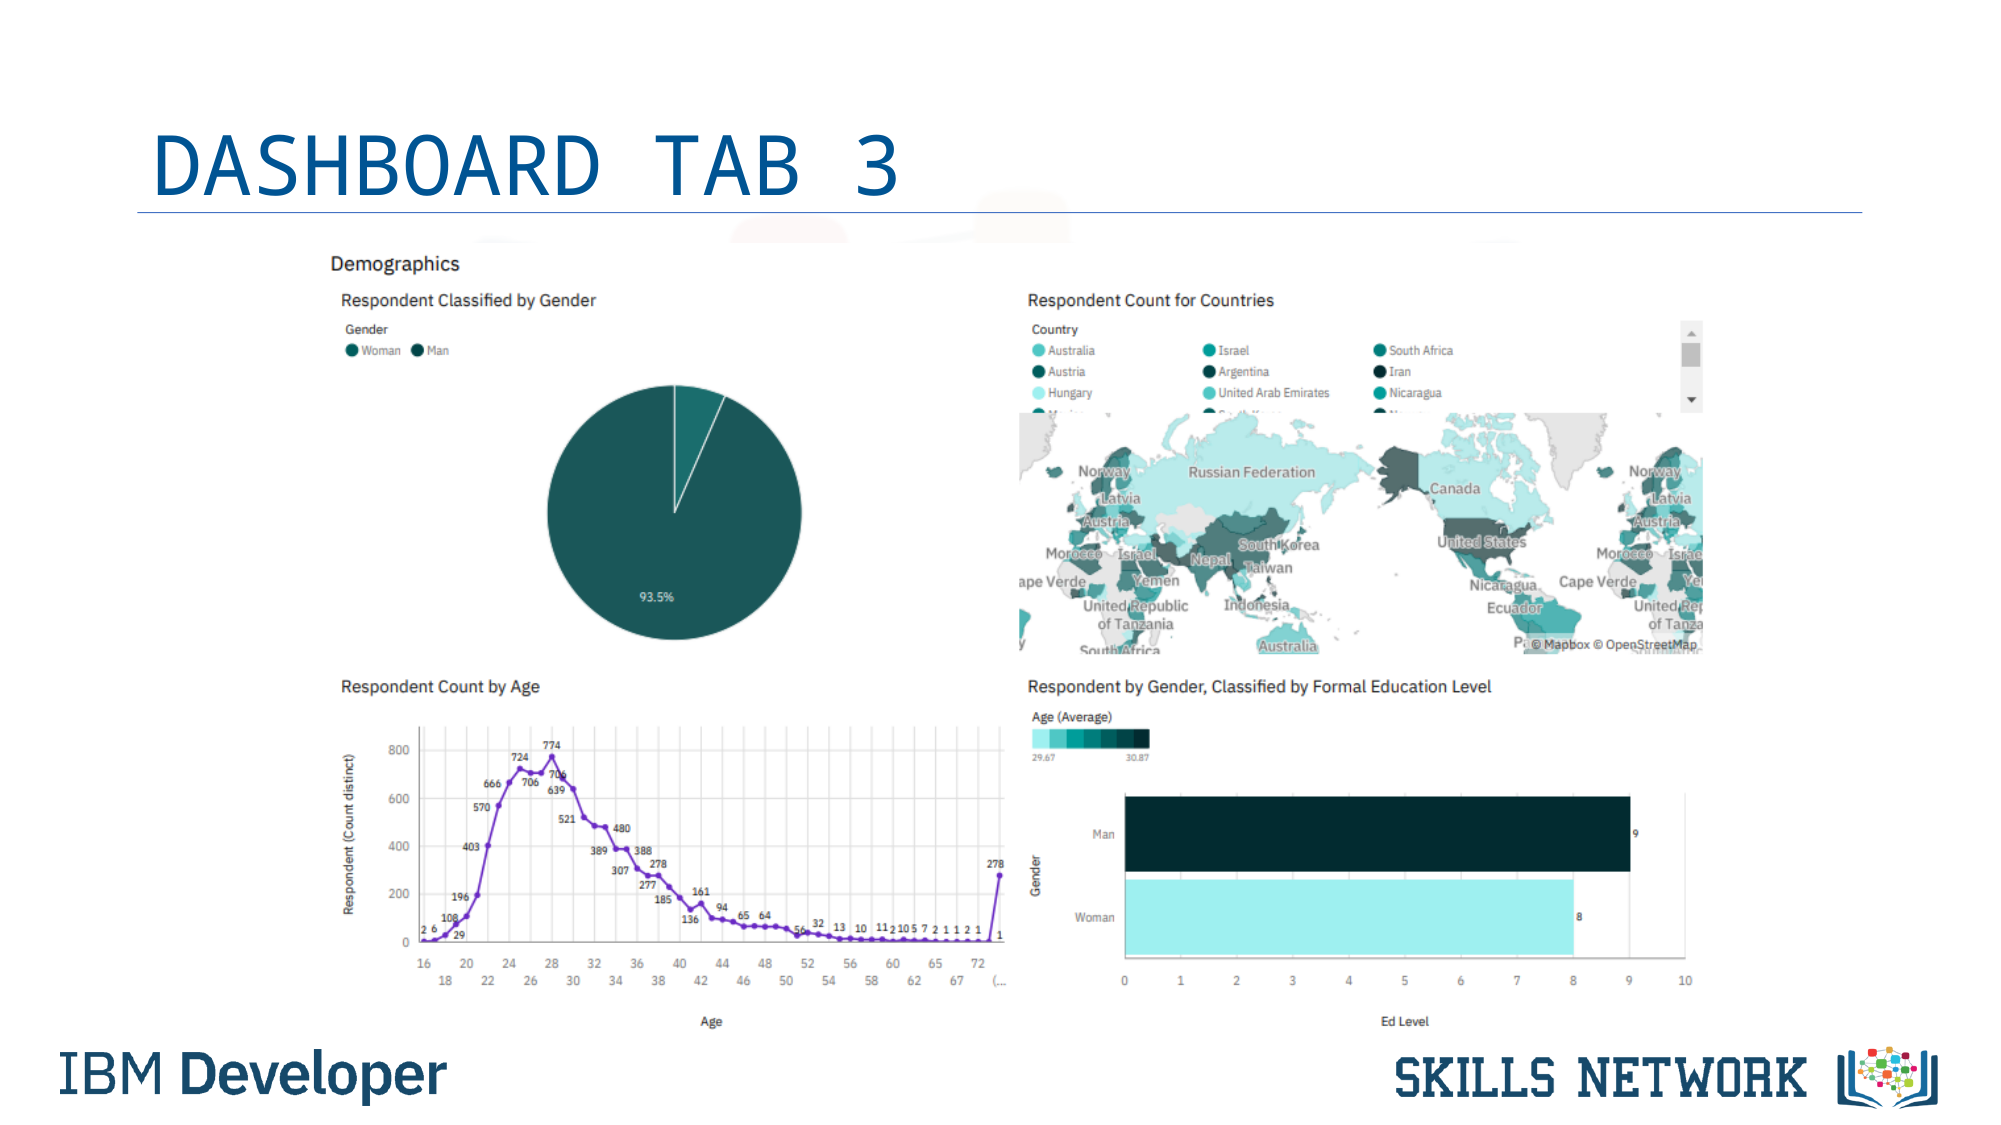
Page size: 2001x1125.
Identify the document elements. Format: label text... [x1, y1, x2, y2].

picture [55, 1045, 459, 1108]
picture [1390, 1045, 1945, 1111]
picture [320, 243, 1732, 1030]
title DASHBOARD TAB 3 [137, 59, 1863, 278]
